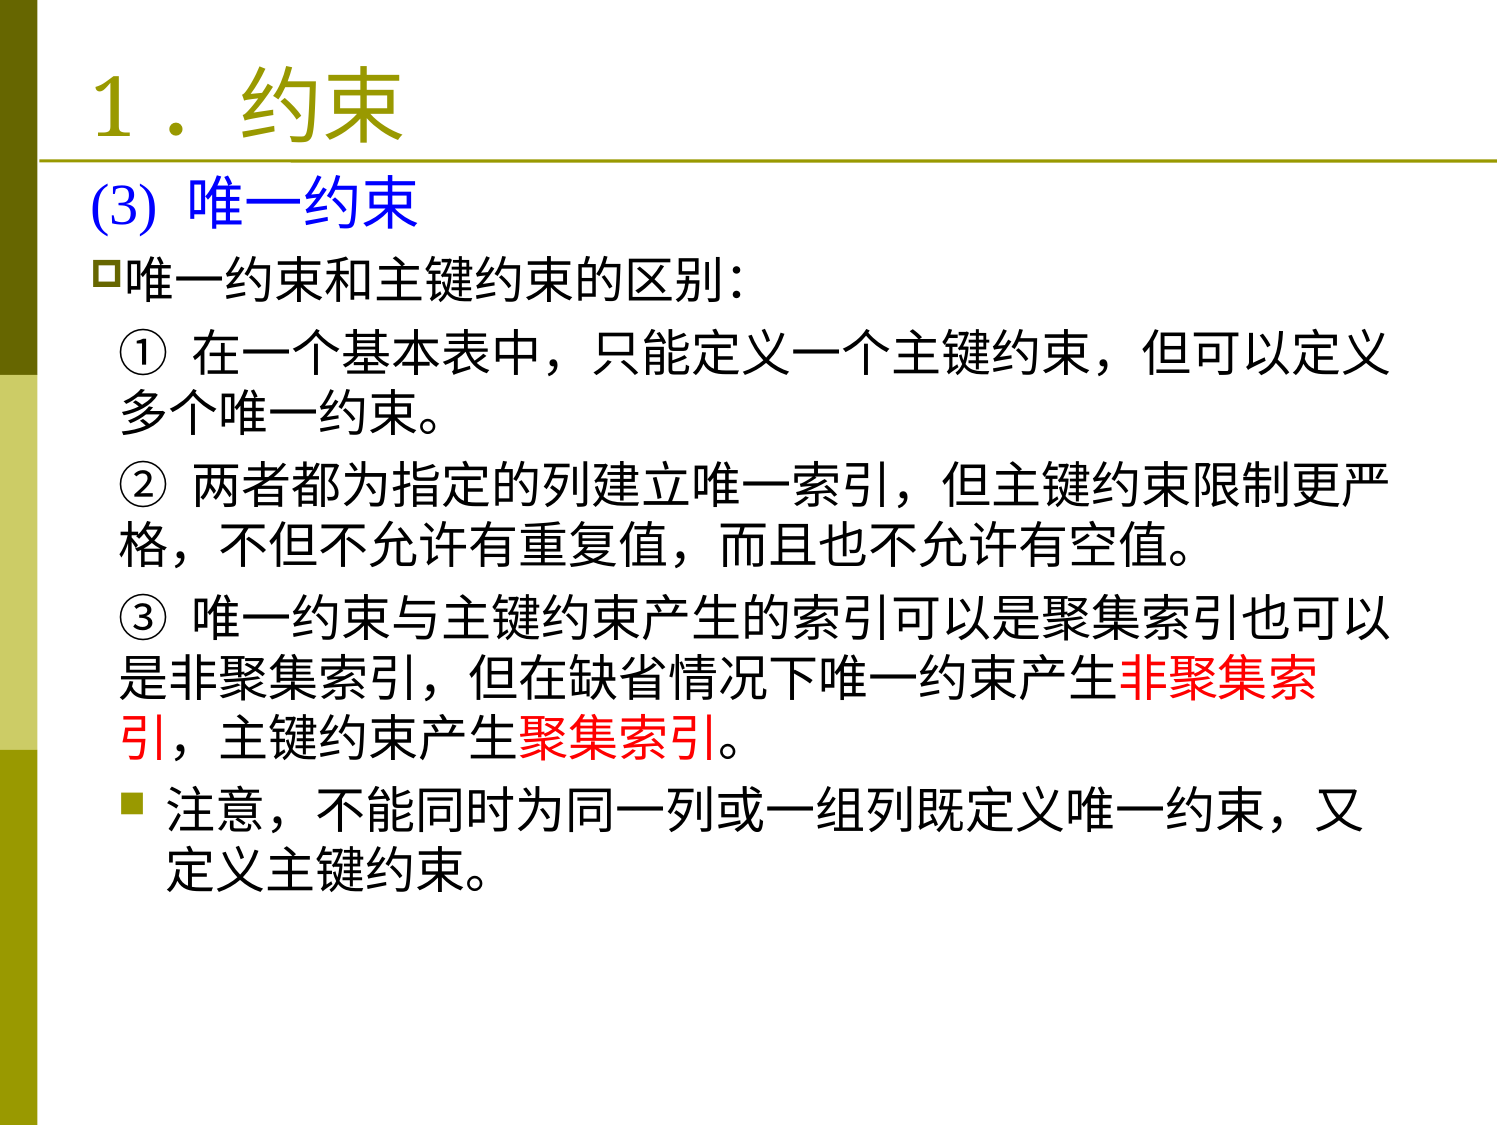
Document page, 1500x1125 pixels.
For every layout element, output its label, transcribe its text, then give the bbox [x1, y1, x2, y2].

title 1．约束 [75, 45, 1425, 161]
list (3) 唯一约束 唯一约束和主键约束的区别： ① 在一个基本表中，只能定义一个主键约束，但可以定义多个唯一约束。 ② 两者都为指定的列建立唯一索引，但主键约束限制更严格，不但不允许有重复值，而且也不允许有空值。 ③ 唯一约束与主键约束产生的索引可以是聚集索引也可以是非聚集索引，但在缺省情况下唯一约束产生非聚集索引，主键约束产生聚集索引。 注意，不能同时为同一列或一组列既定义唯一约束，又定义主键约束。 [75, 172, 1425, 1024]
